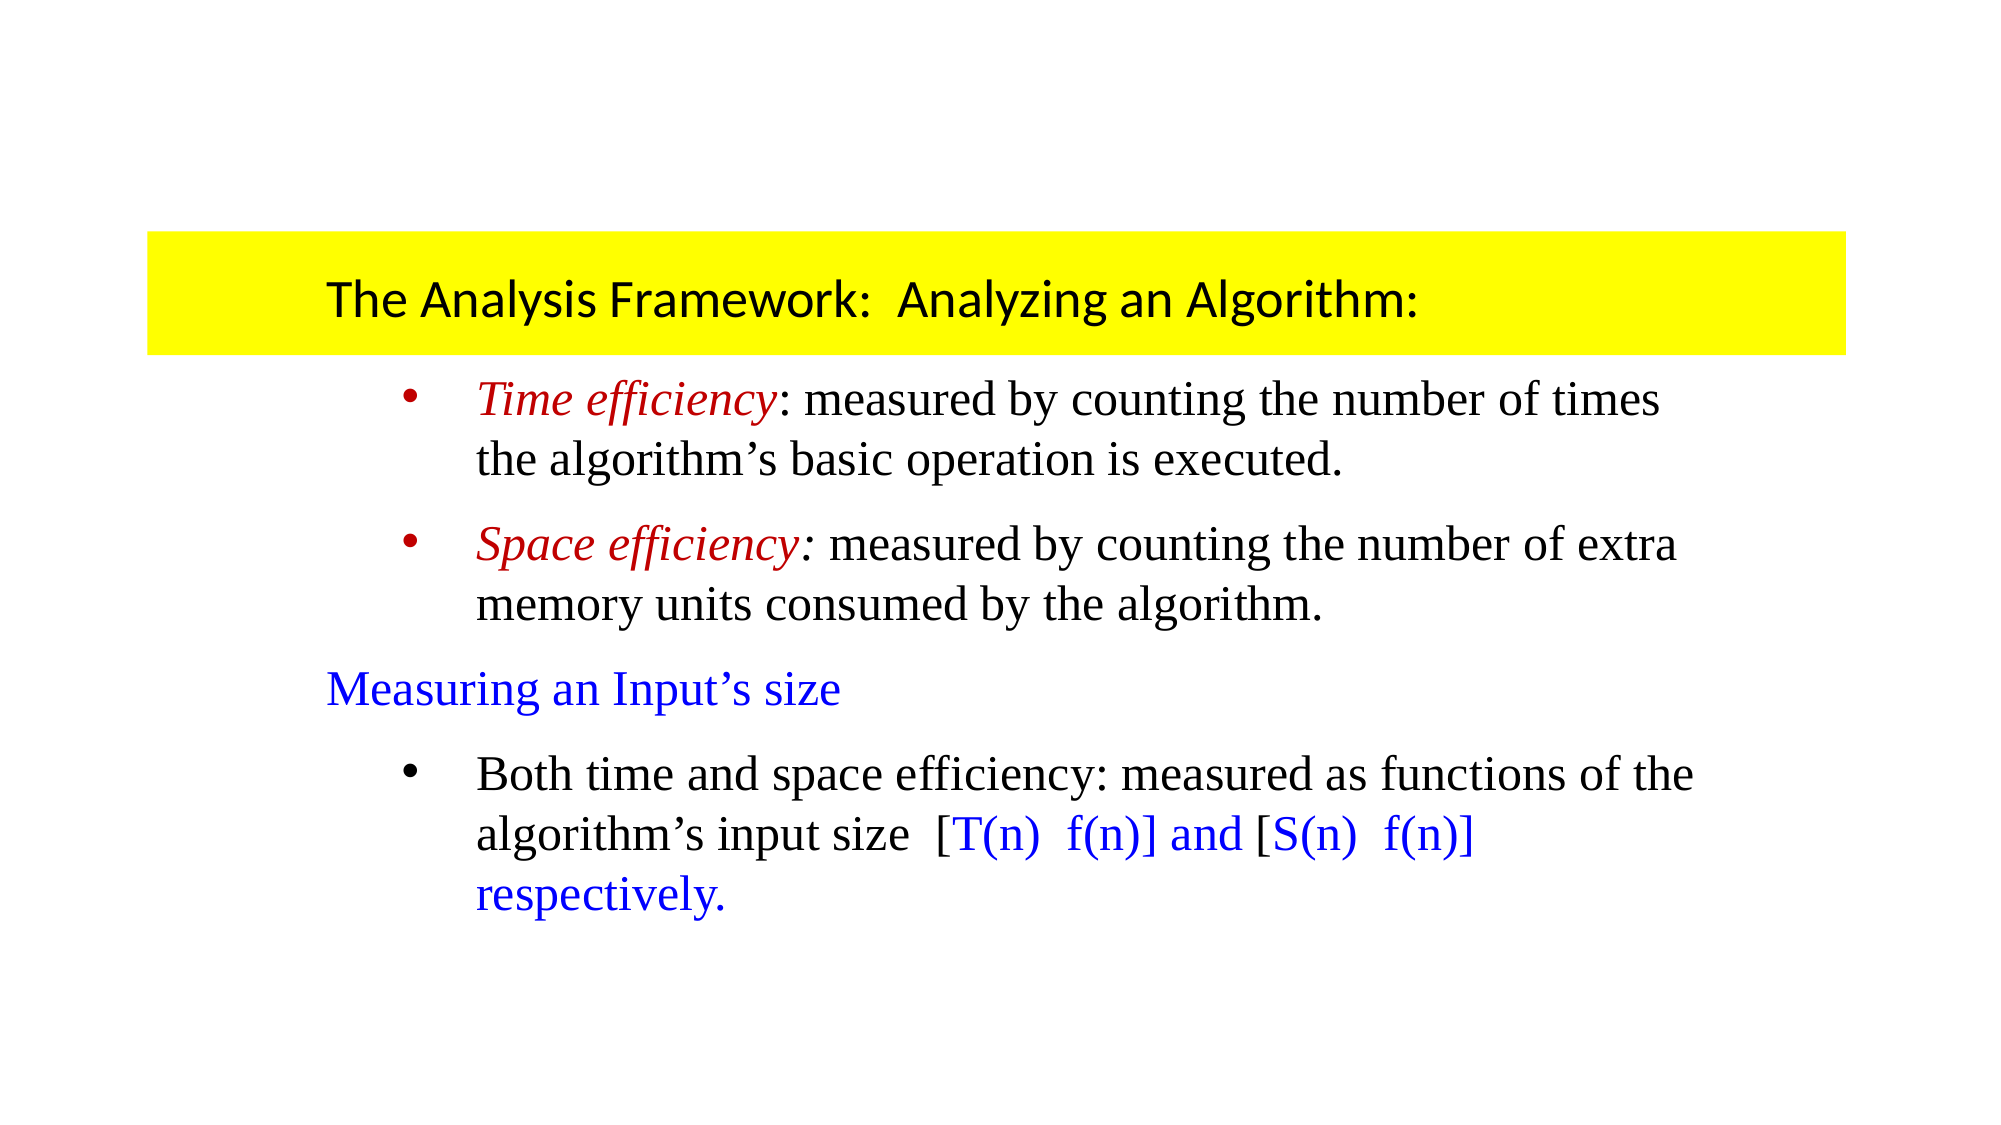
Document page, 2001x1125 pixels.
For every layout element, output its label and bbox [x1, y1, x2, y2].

text_box [147, 231, 1846, 356]
